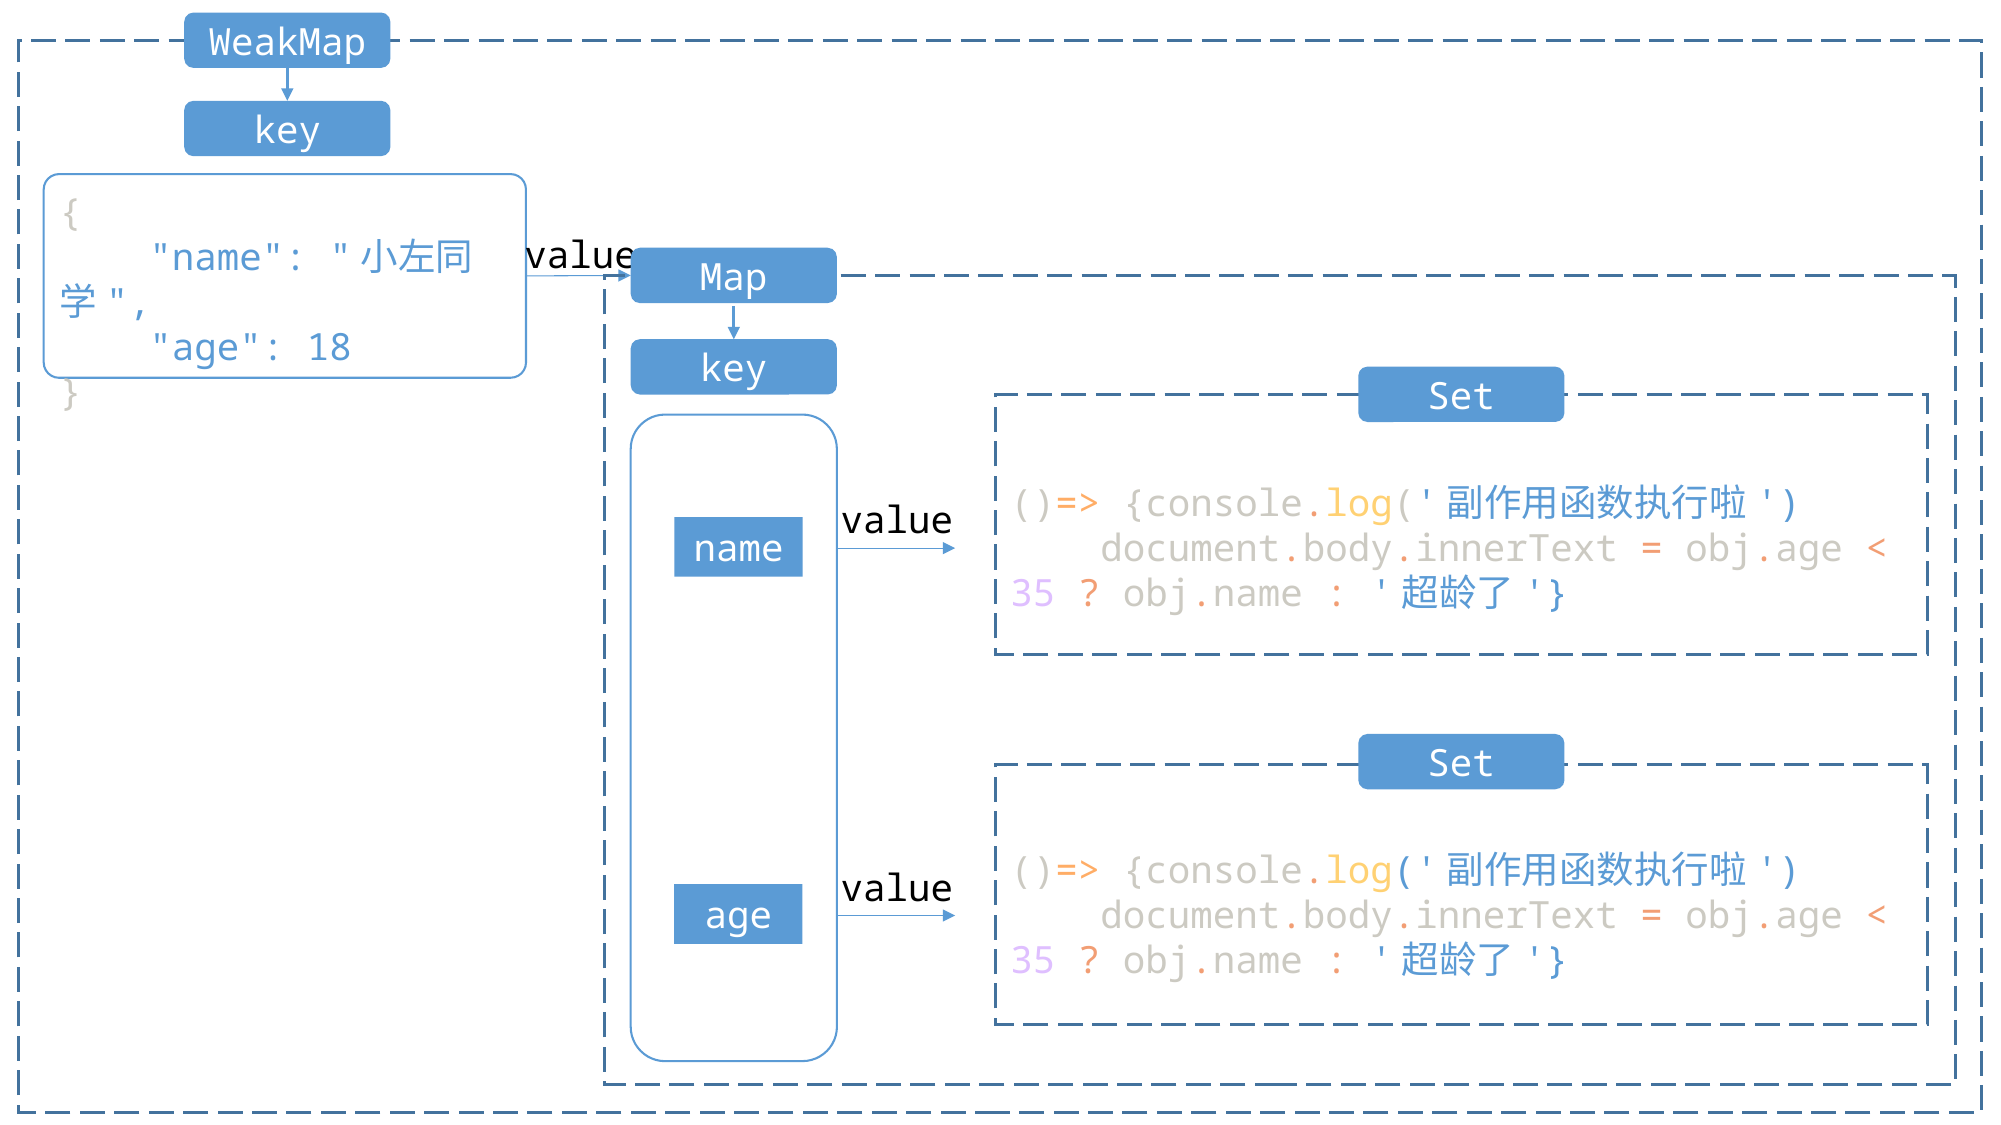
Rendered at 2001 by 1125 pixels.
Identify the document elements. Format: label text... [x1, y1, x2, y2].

text_box value [509, 223, 652, 283]
text_box Set [1357, 732, 1566, 791]
text_box Set [1357, 365, 1566, 424]
text_box { "name": "小左同学", "age": 18 } [44, 180, 545, 421]
text_box [995, 393, 1928, 656]
text_box [18, 39, 1982, 1113]
text_box Map [629, 246, 838, 305]
text_box WeakMap [183, 11, 392, 69]
text_box [603, 274, 1956, 1086]
text_box [45, 173, 524, 180]
text_box key [183, 99, 392, 158]
text_box [995, 763, 1928, 1026]
